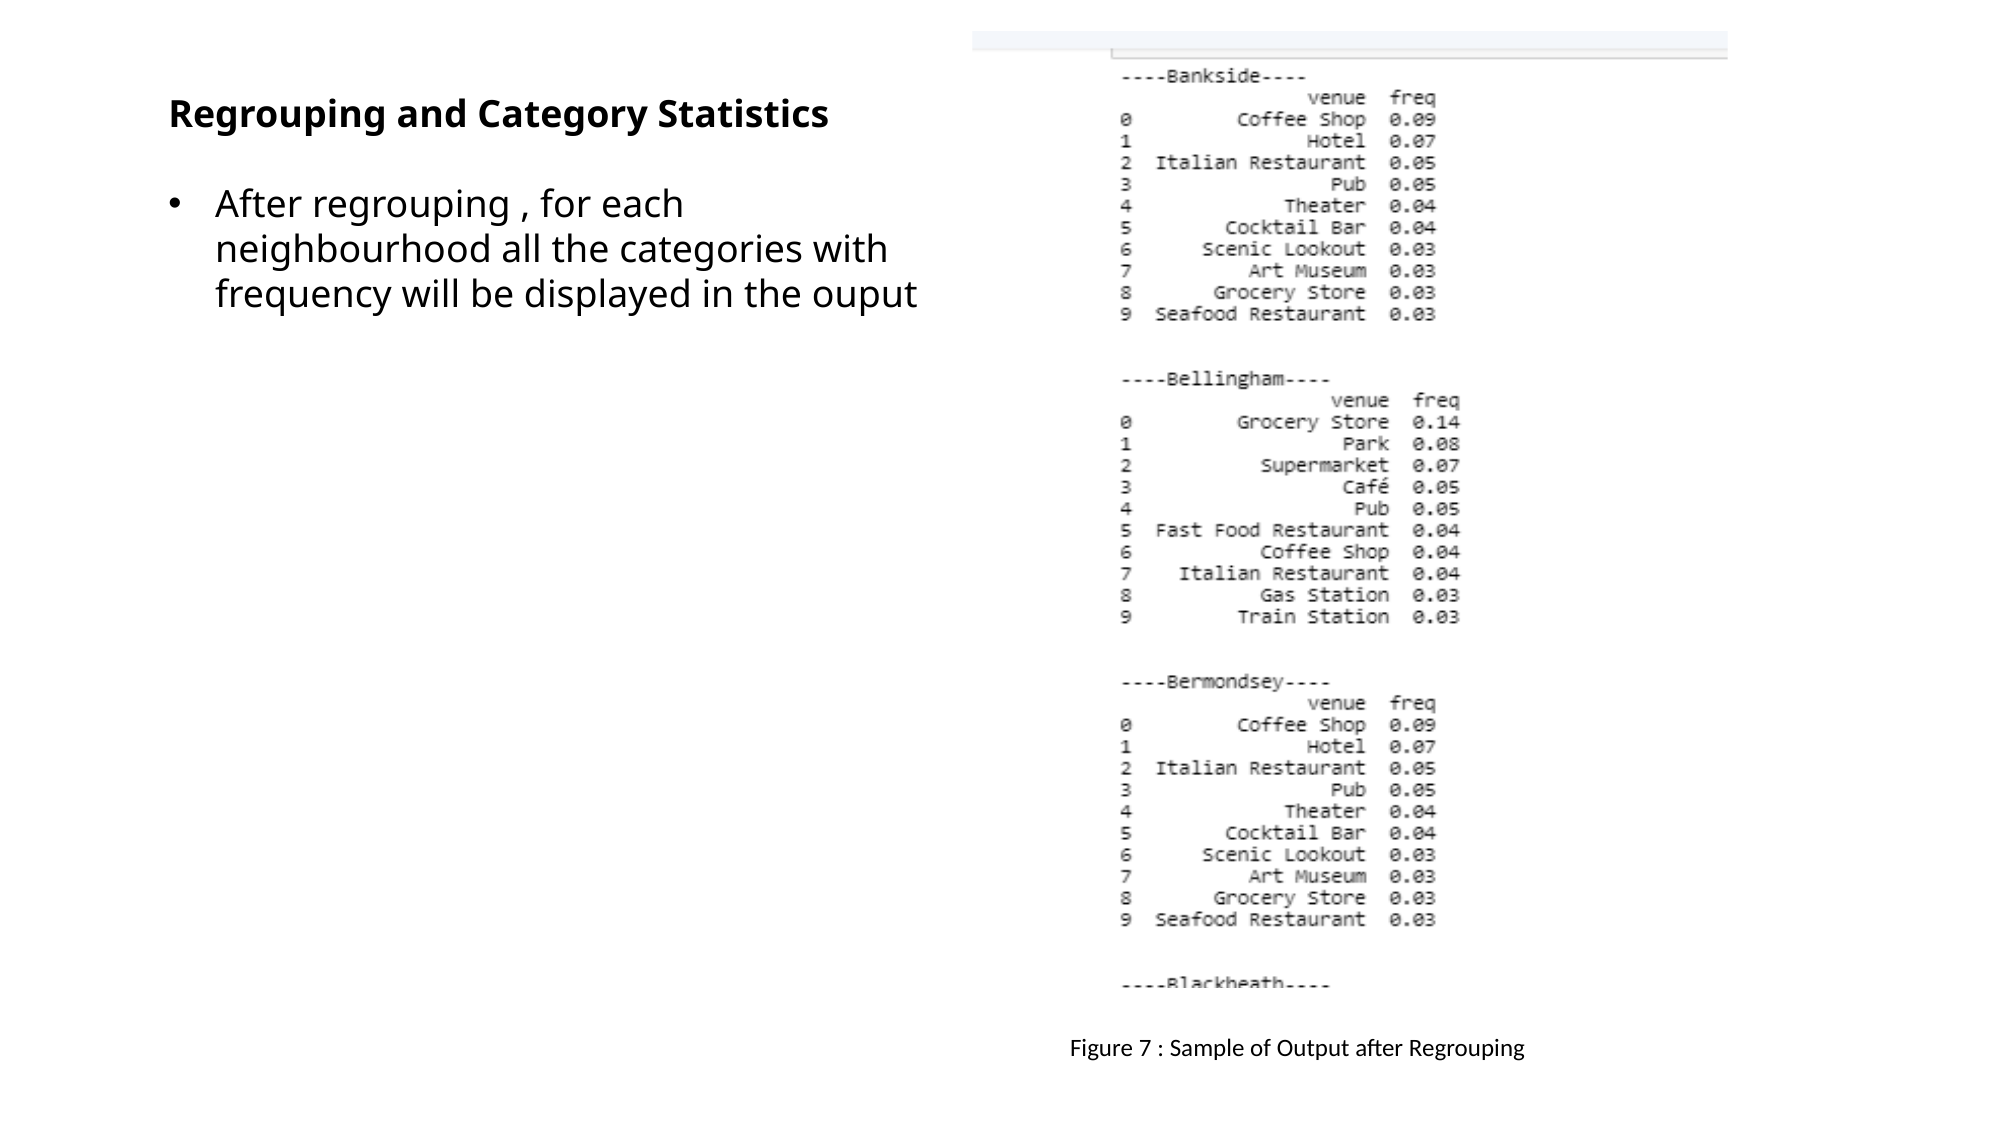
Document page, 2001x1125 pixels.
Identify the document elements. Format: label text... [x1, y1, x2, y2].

text_box Regrouping and Category Statistics After regrouping , for each neighbourhood all the categories with frequency will be displayed in the ouput [153, 82, 972, 367]
text_box Figure 7 : Sample of Output after Regrouping [1055, 1024, 2000, 1069]
picture [972, 31, 1728, 988]
